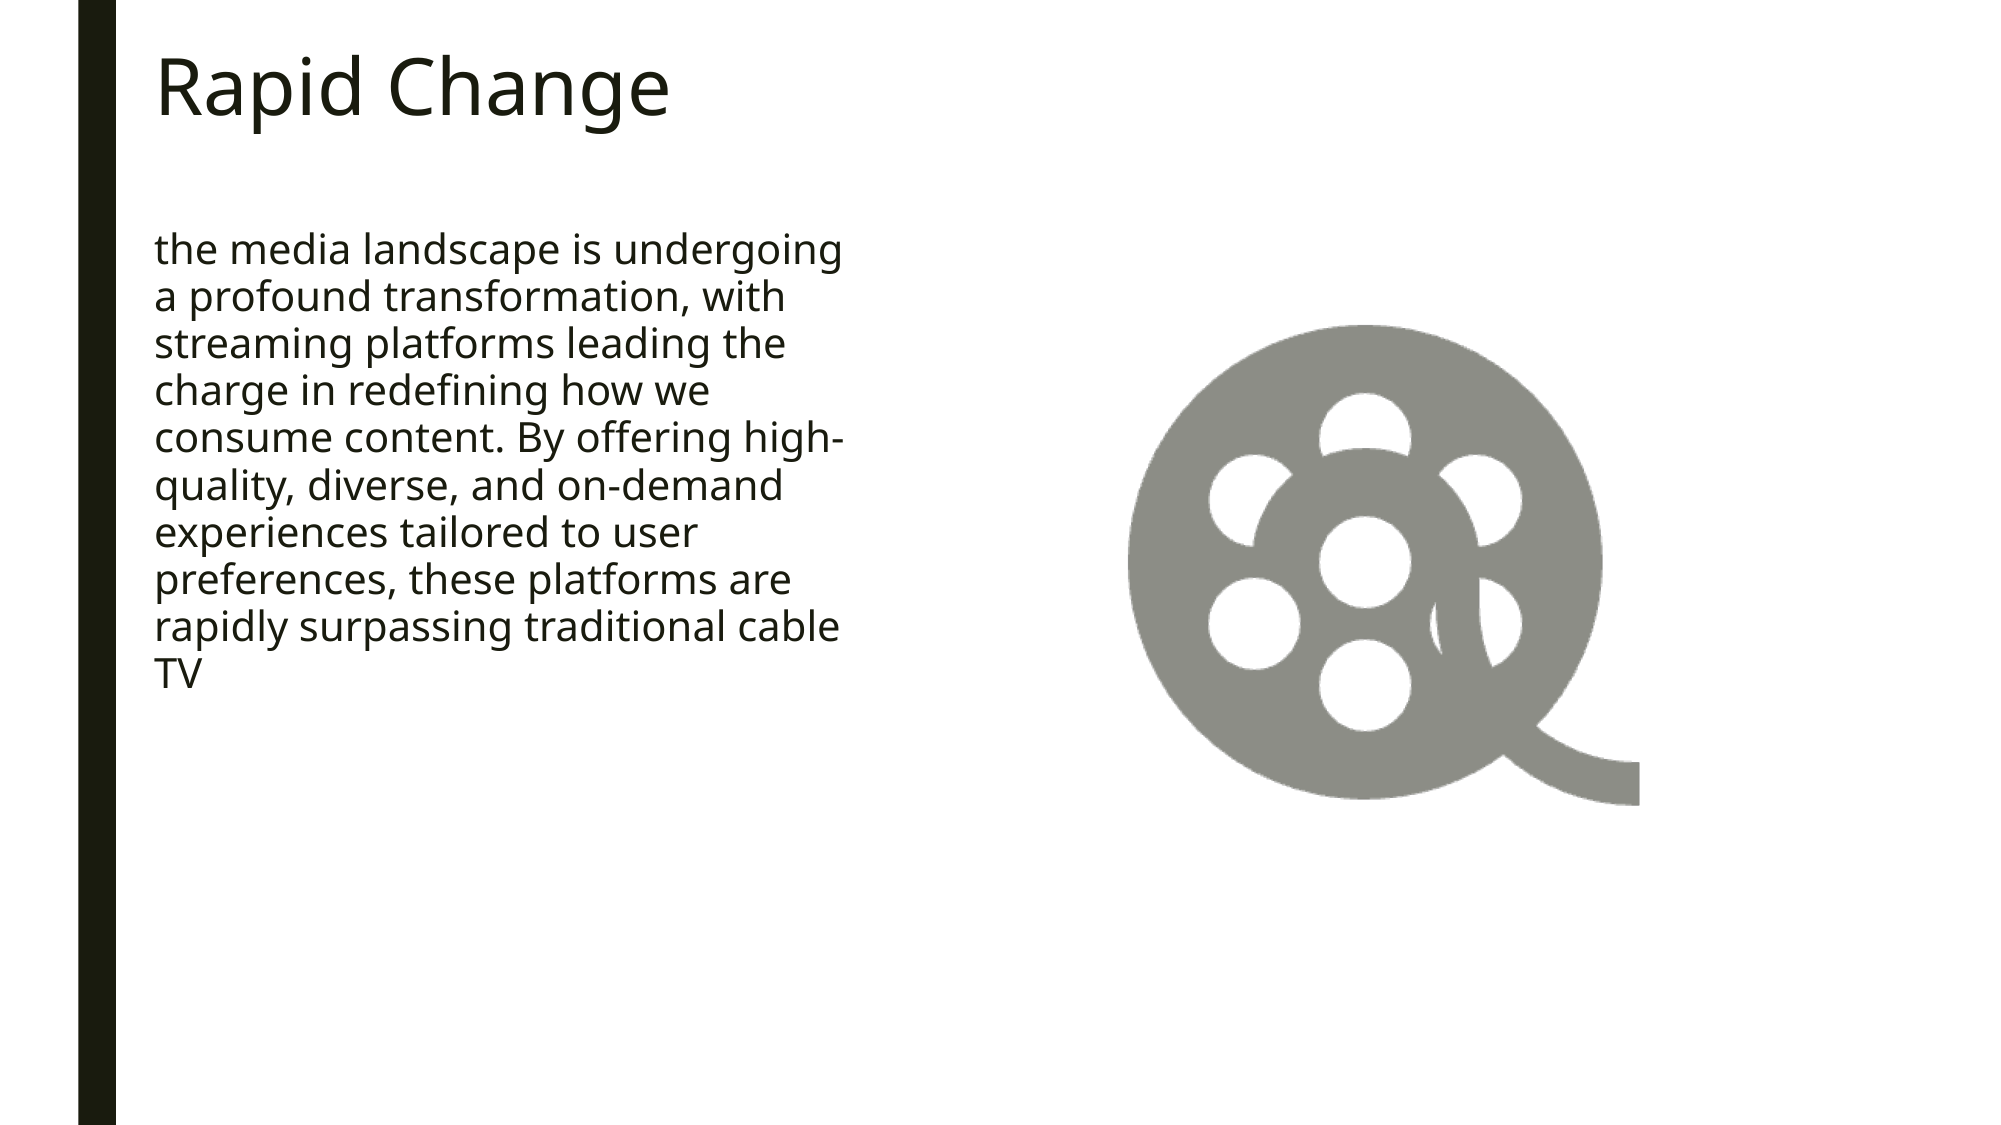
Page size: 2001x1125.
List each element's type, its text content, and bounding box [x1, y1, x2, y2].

list the media landscape is undergoing a profound transformation, with streaming platforms leading the charge in redefining how we consume content. By offering high-quality, diverse, and on-demand experiences tailored to user preferences, these platforms are rapidly surpassing traditional cable TV [139, 219, 878, 771]
picture [1070, 267, 1661, 858]
title Rapid Change [139, 40, 878, 219]
